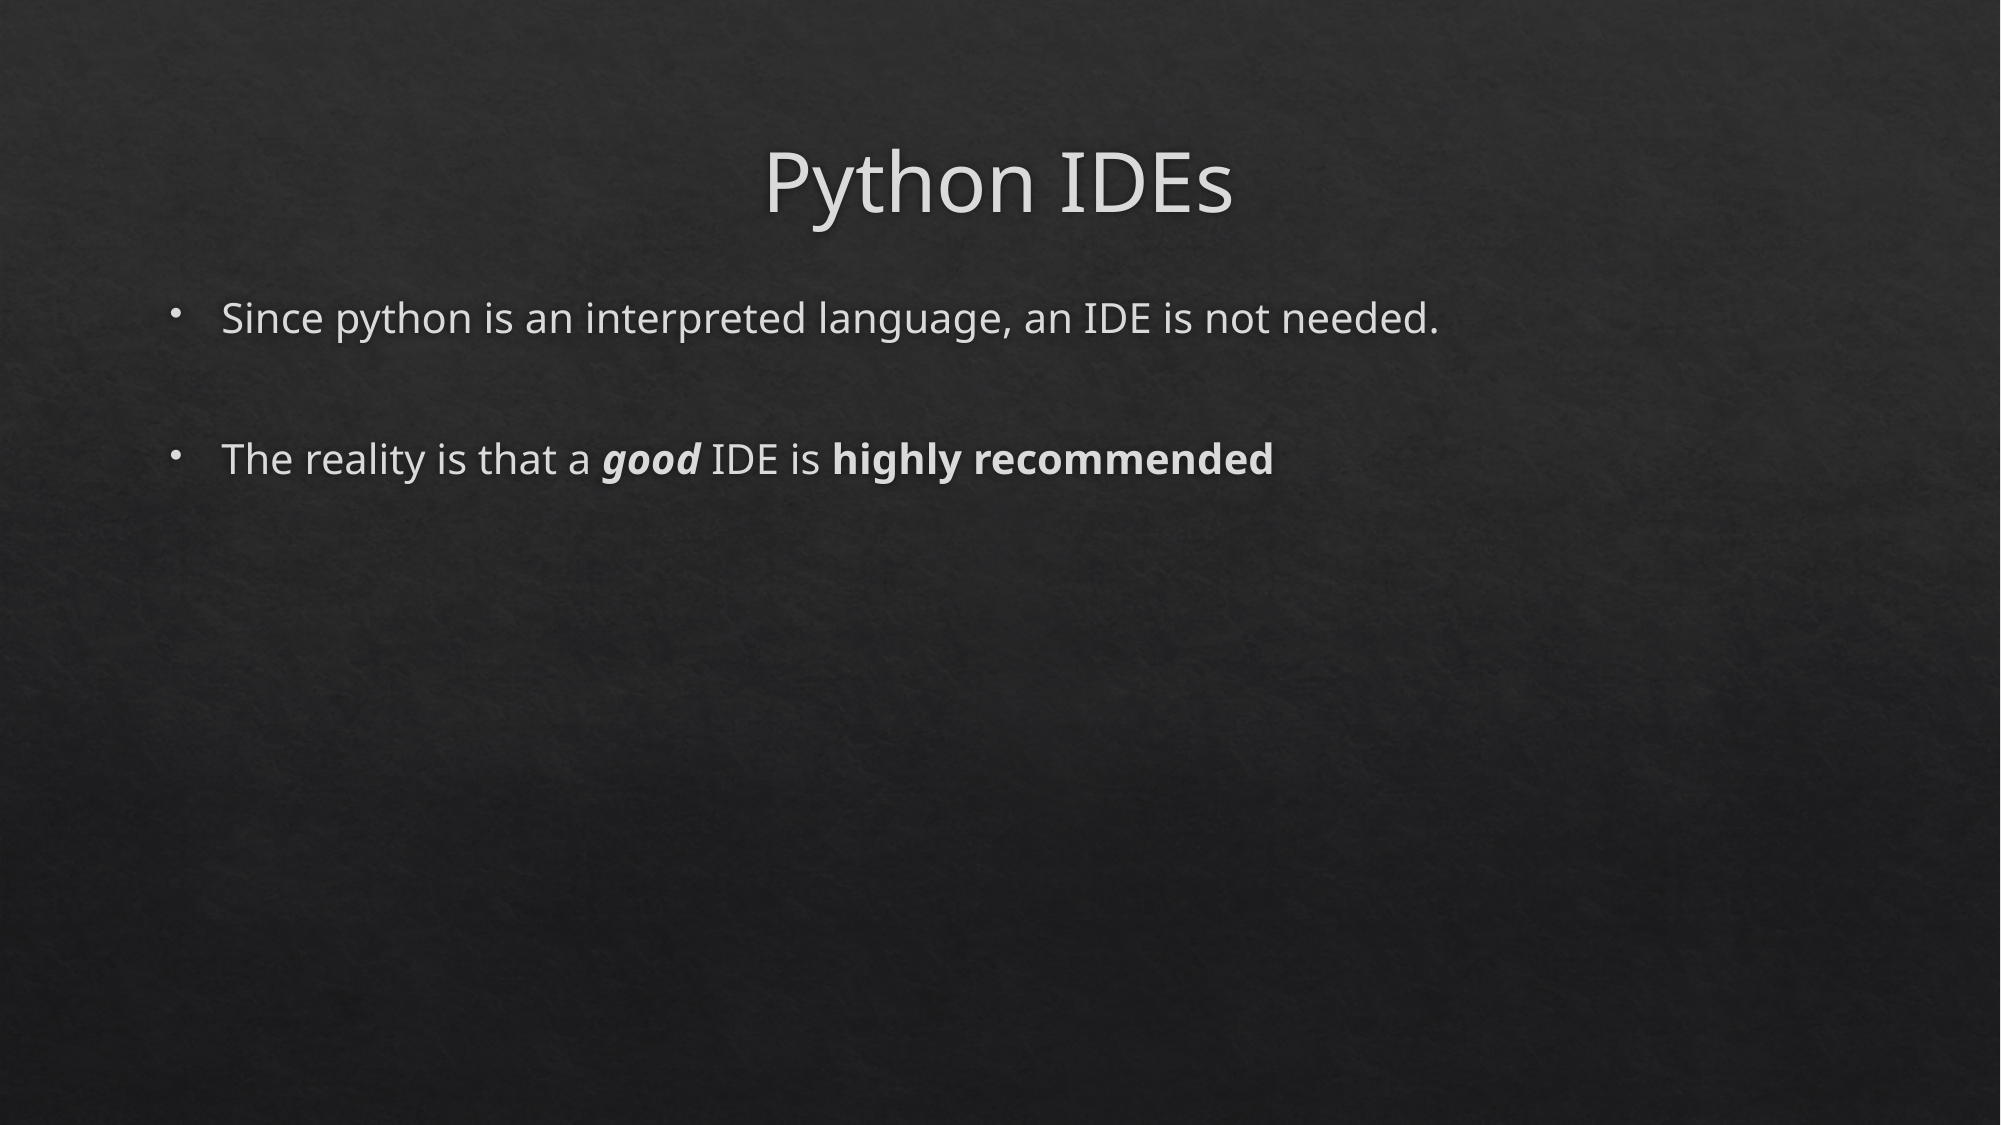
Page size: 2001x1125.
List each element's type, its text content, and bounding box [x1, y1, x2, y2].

list Since python is an interpreted language, an IDE is not needed. The reality is that a good IDE is highly recommended [149, 284, 1849, 950]
title Python IDEs [149, 99, 1849, 260]
